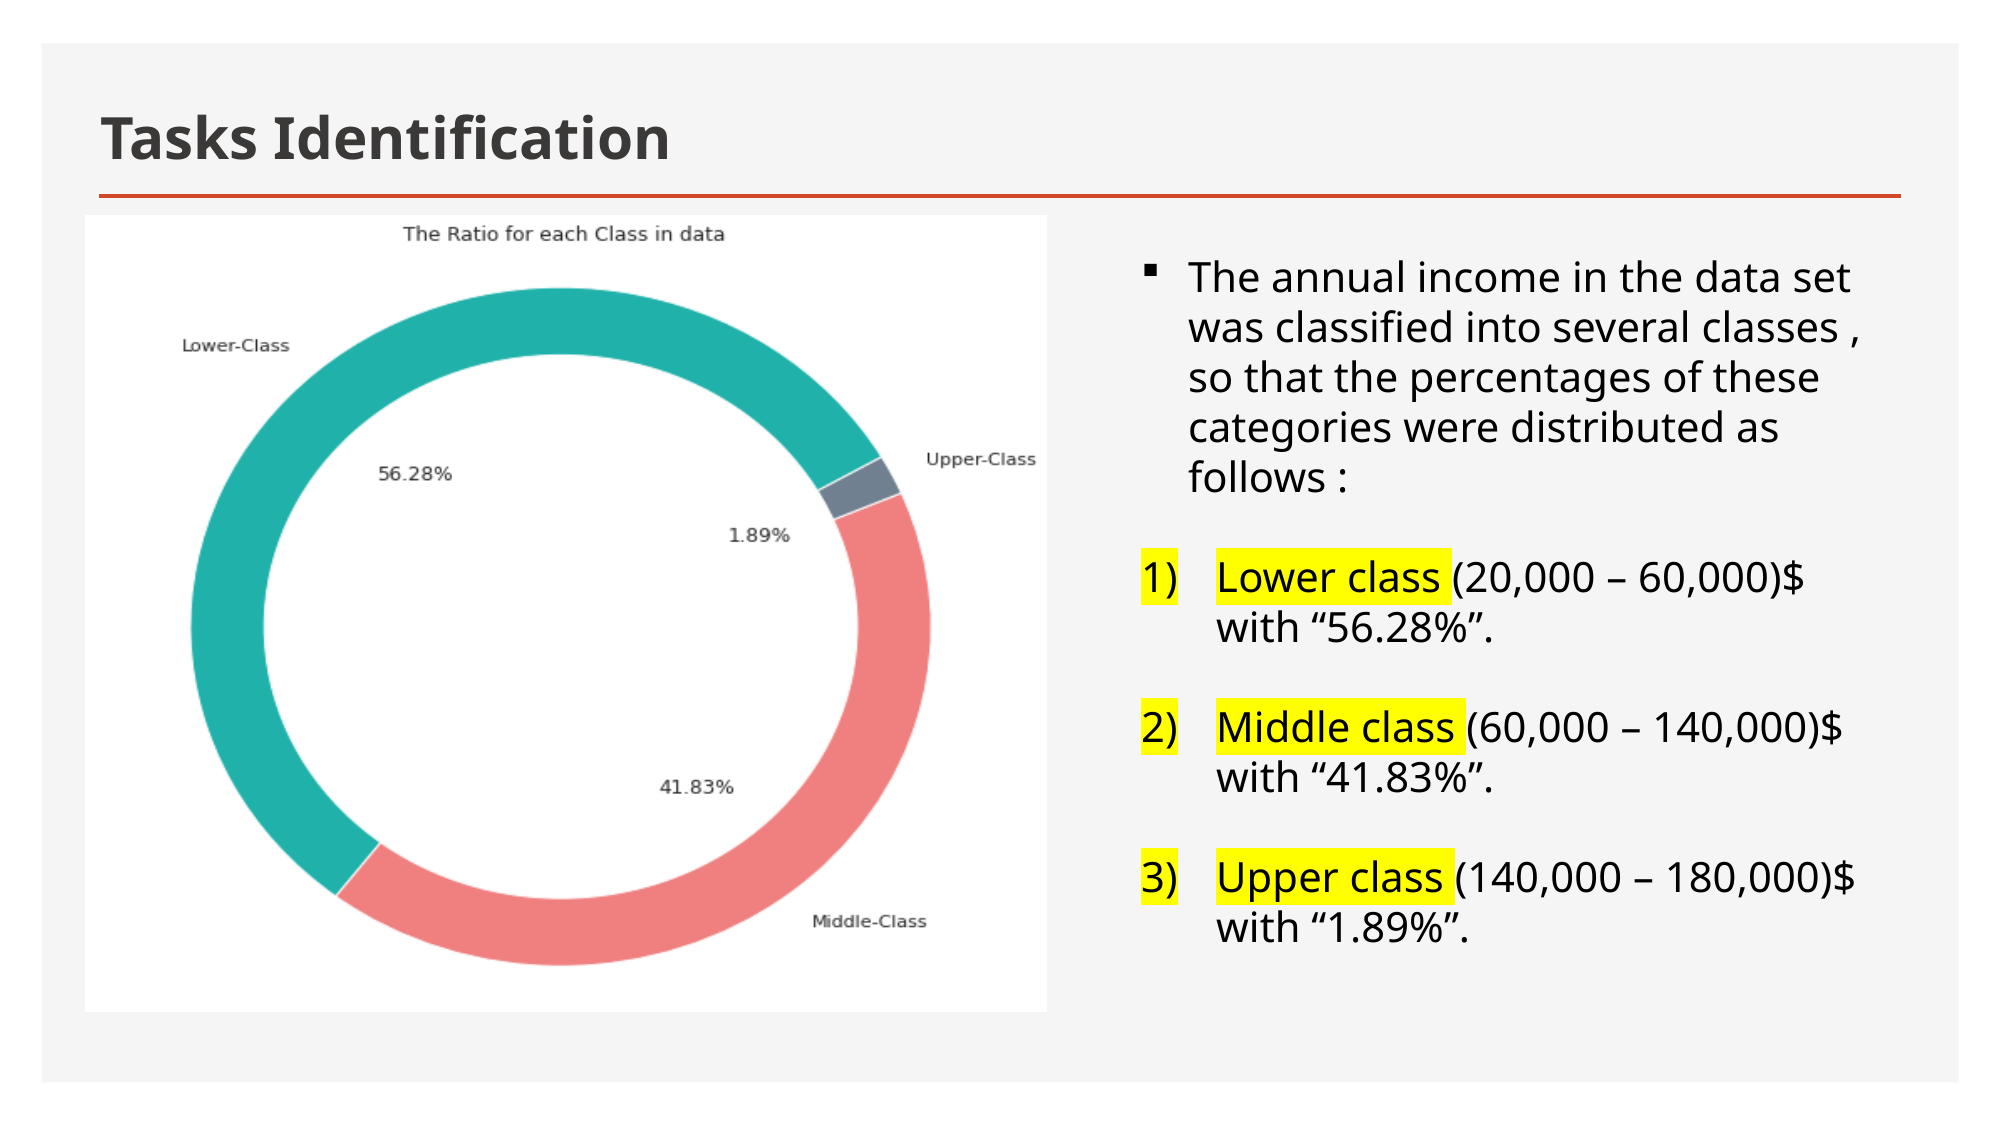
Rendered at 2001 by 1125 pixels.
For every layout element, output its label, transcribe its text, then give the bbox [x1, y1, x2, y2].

title Tasks Identification [85, 73, 1214, 179]
text_box The annual income in the data set was classified into several classes , so that the percentages of these categories were distributed as follows : Lower class (20,000 – 60,000)$ with “56.28%”. Middle class (60,000 – 140,000)$ with “41.83%”. Upper class (140,000 – 180,000)$ with “1.89%”. [1126, 243, 1894, 1109]
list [85, 215, 1047, 1012]
